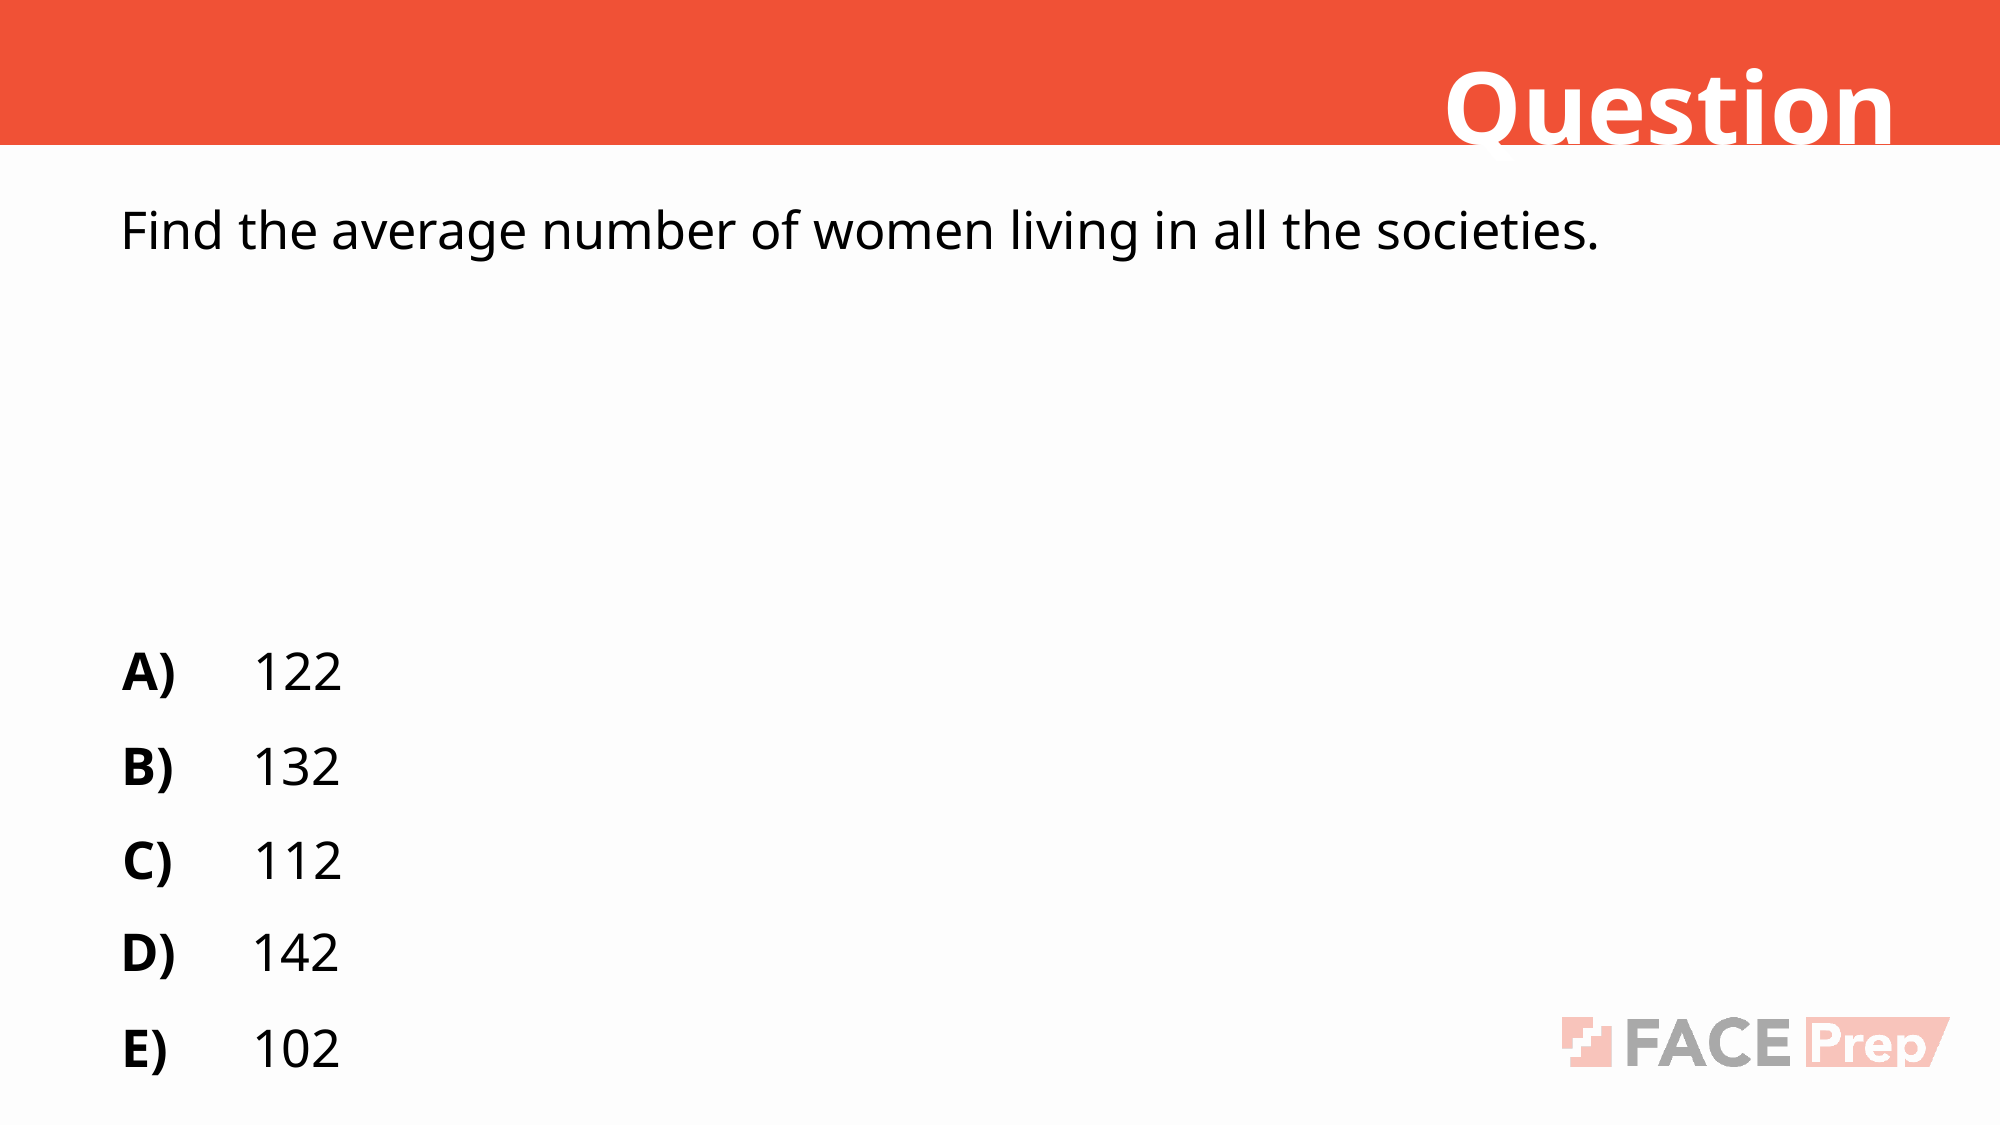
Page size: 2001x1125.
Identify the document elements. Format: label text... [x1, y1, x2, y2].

text_box E) [106, 977, 221, 1086]
text_box B) [106, 694, 221, 803]
text_box [0, 0, 2000, 147]
text_box Question [638, 37, 1914, 173]
text_box 122 [238, 600, 1896, 709]
text_box Find the average number of women living in all the societies. [105, 189, 1895, 267]
text_box A) [107, 600, 223, 709]
text_box 142 [236, 881, 1893, 990]
text_box C) [107, 788, 223, 898]
text_box 112 [238, 788, 1896, 898]
text_box 132 [237, 694, 1894, 803]
text_box D) [105, 881, 220, 990]
picture [1562, 1017, 1950, 1067]
text_box 102 [237, 977, 1894, 1086]
